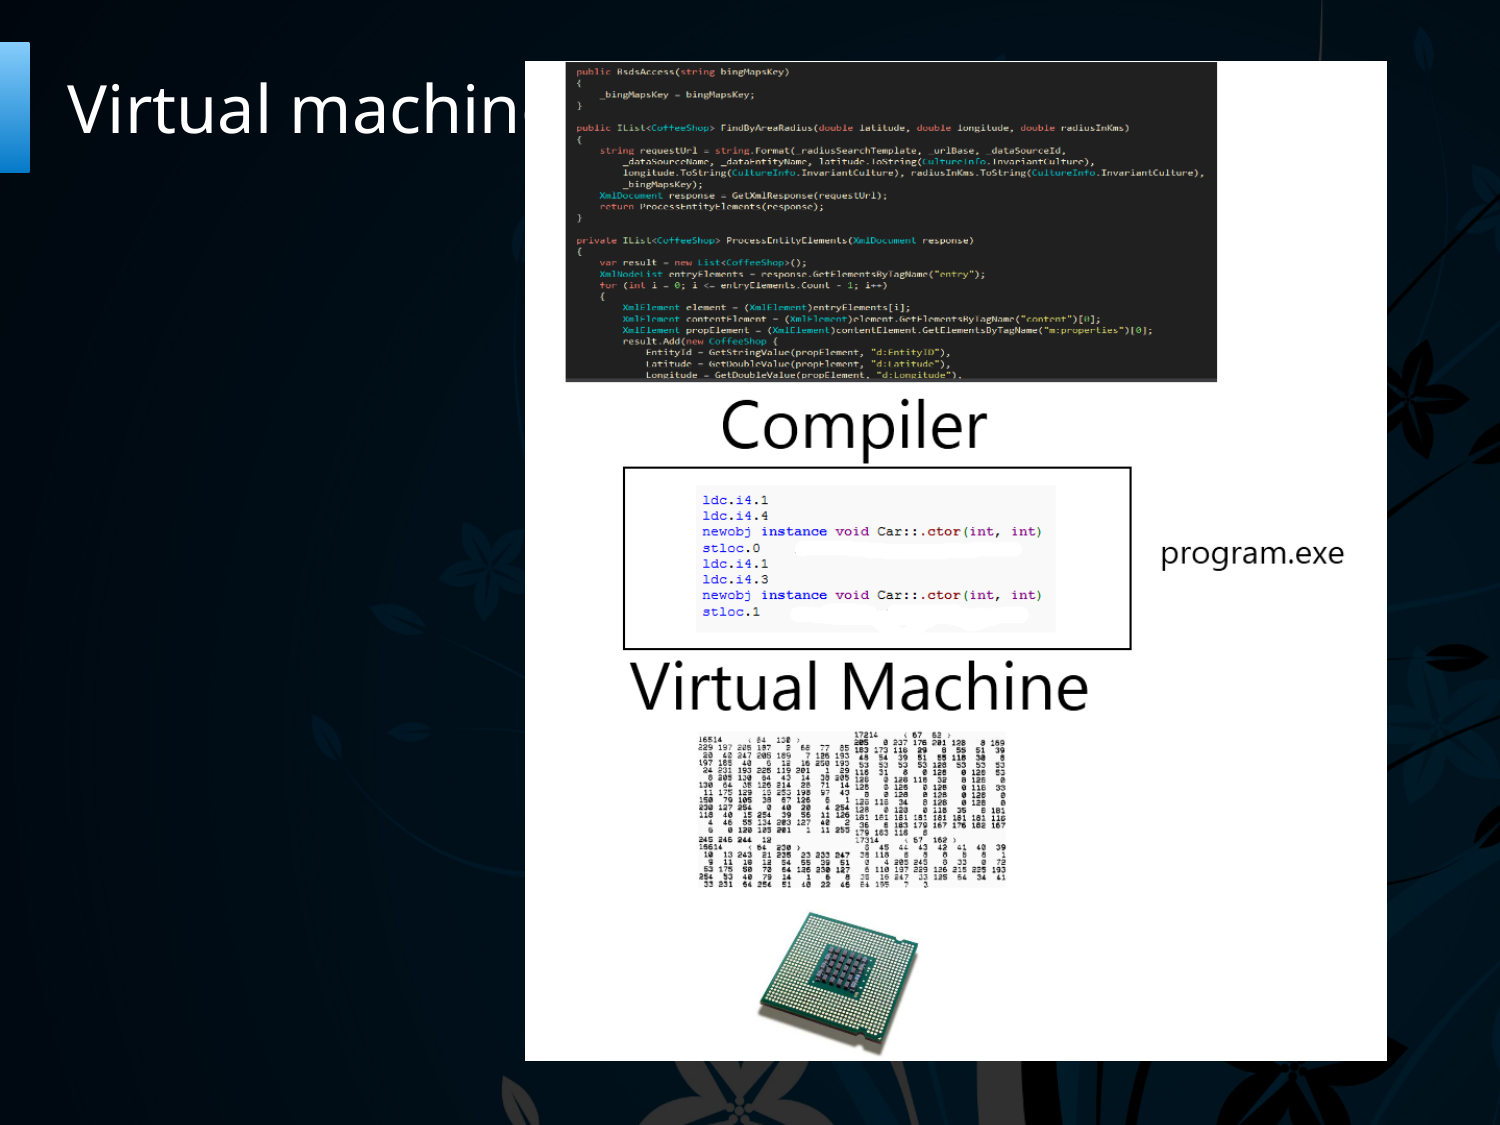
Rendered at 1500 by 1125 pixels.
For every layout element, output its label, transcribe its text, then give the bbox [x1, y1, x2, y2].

picture [525, 61, 1388, 1061]
title Virtual machine [53, 42, 1117, 171]
